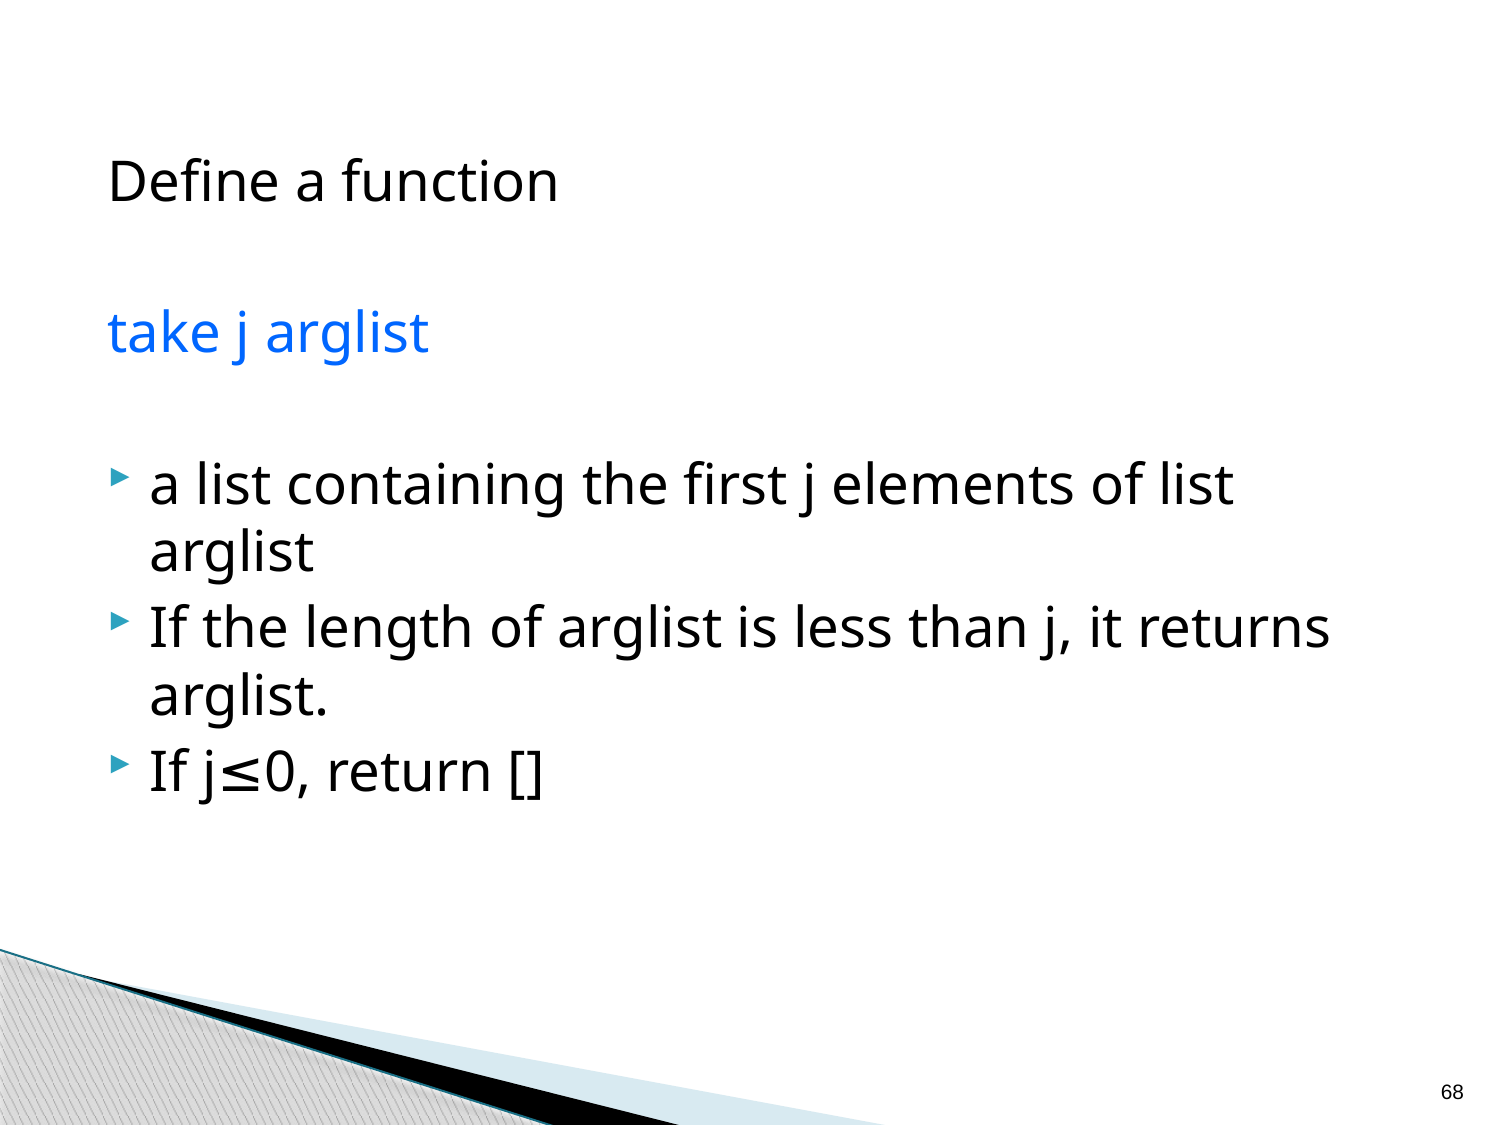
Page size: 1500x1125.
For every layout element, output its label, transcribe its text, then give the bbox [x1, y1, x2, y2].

slide_number 68 [1418, 1051, 1479, 1112]
list Define a function take j arglist a list containing the first j elements of list arglist If the length of arglist is less than j, it returns arglist. If j≤0, return [] [75, 137, 1425, 1005]
